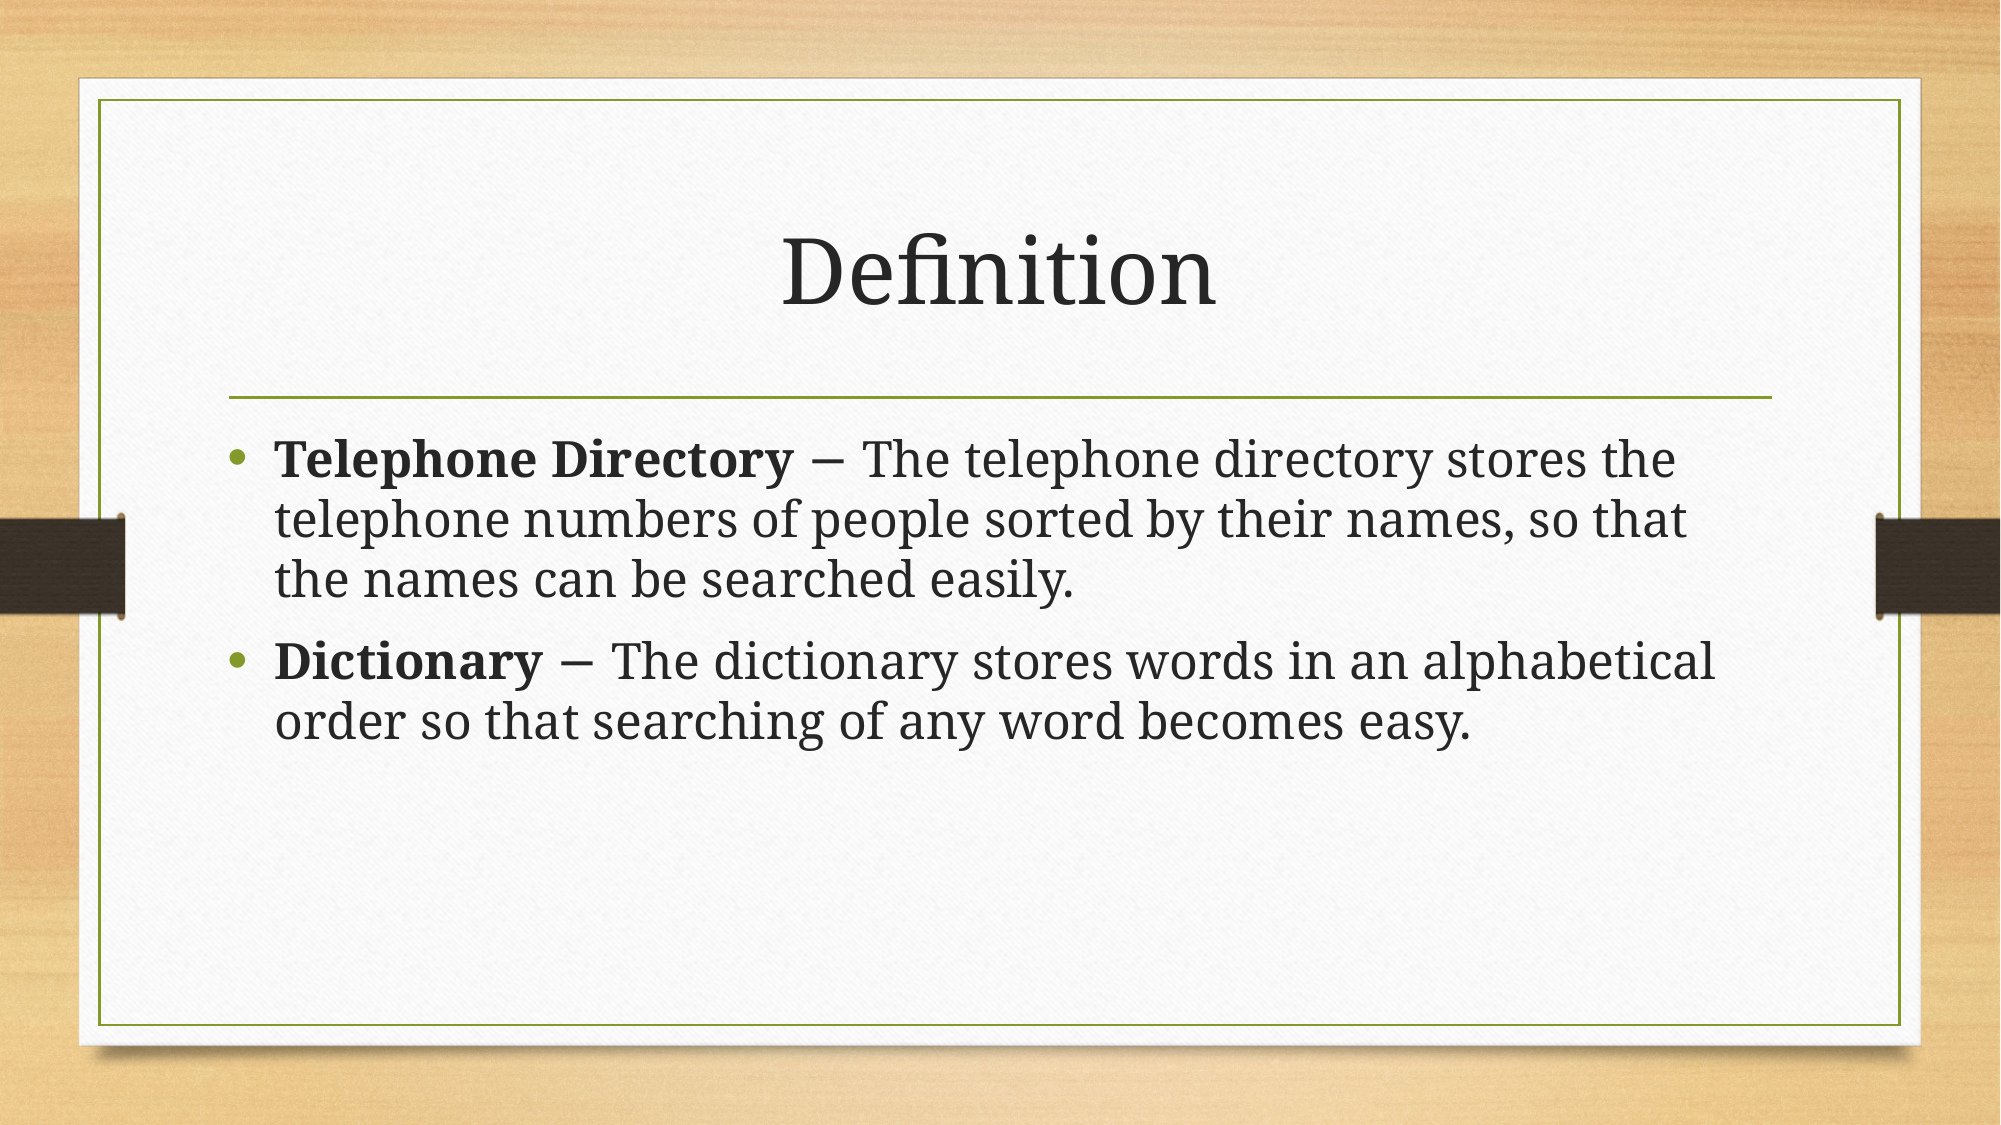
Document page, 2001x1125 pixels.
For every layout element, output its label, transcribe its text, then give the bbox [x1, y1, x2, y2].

title Definition [212, 161, 1788, 375]
picture [0, 0, 2001, 1125]
list Telephone Directory − The telephone directory stores the telephone numbers of people sorted by their names, so that the names can be searched easily. Dictionary − The dictionary stores words in an alphabetical order so that searching of any word becomes easy. [212, 419, 1788, 964]
